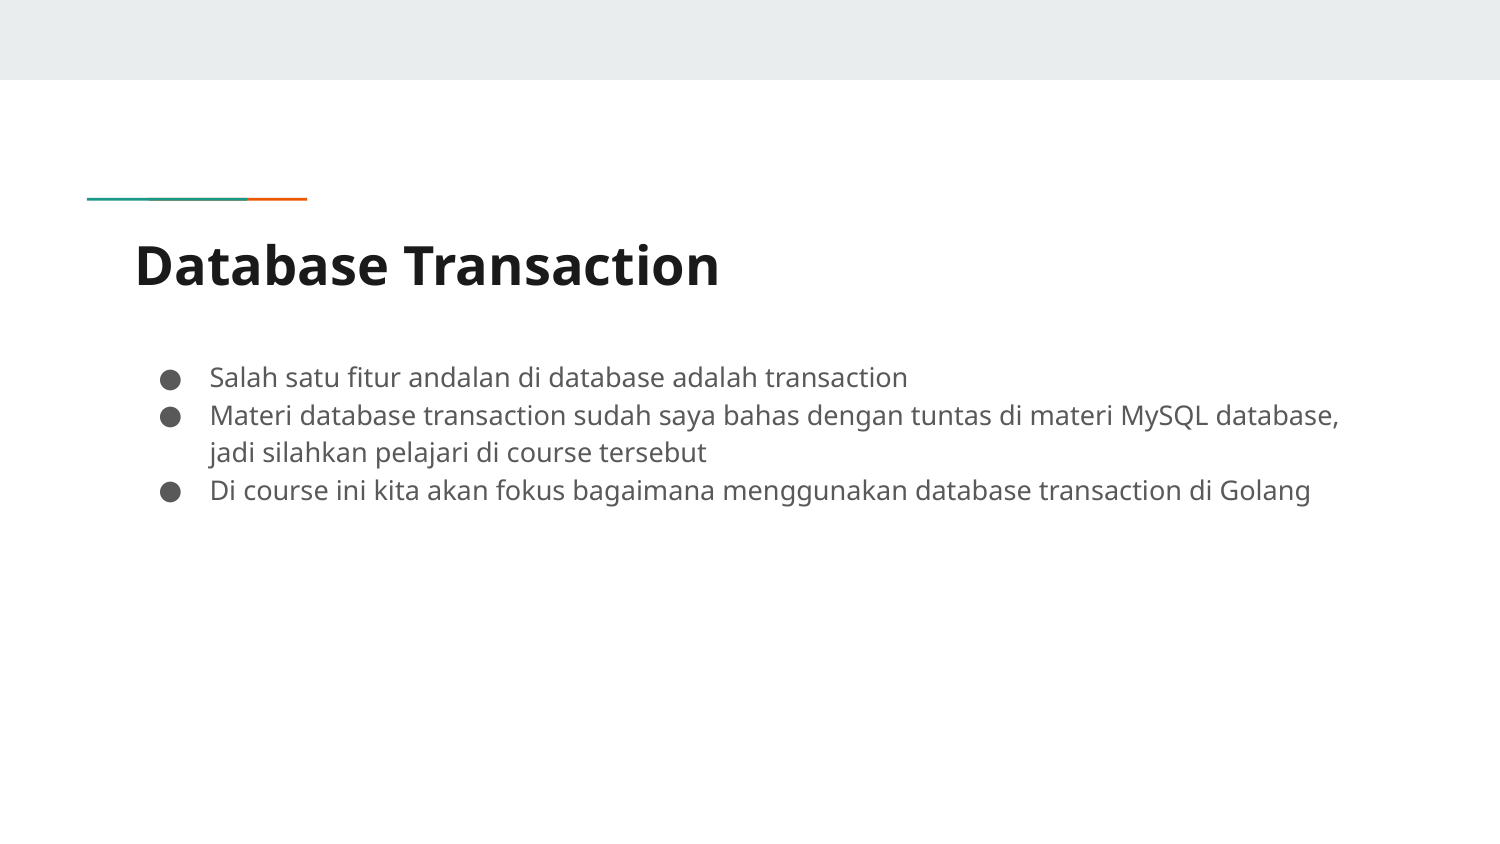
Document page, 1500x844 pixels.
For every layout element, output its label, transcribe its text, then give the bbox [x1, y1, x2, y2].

list Salah satu fitur andalan di database adalah transaction Materi database transaction sudah saya bahas dengan tuntas di materi MySQL database, jadi silahkan pelajari di course tersebut Di course ini kita akan fokus bagaimana menggunakan database transaction di Golang [119, 341, 1381, 712]
title Database Transaction [119, 216, 1381, 305]
